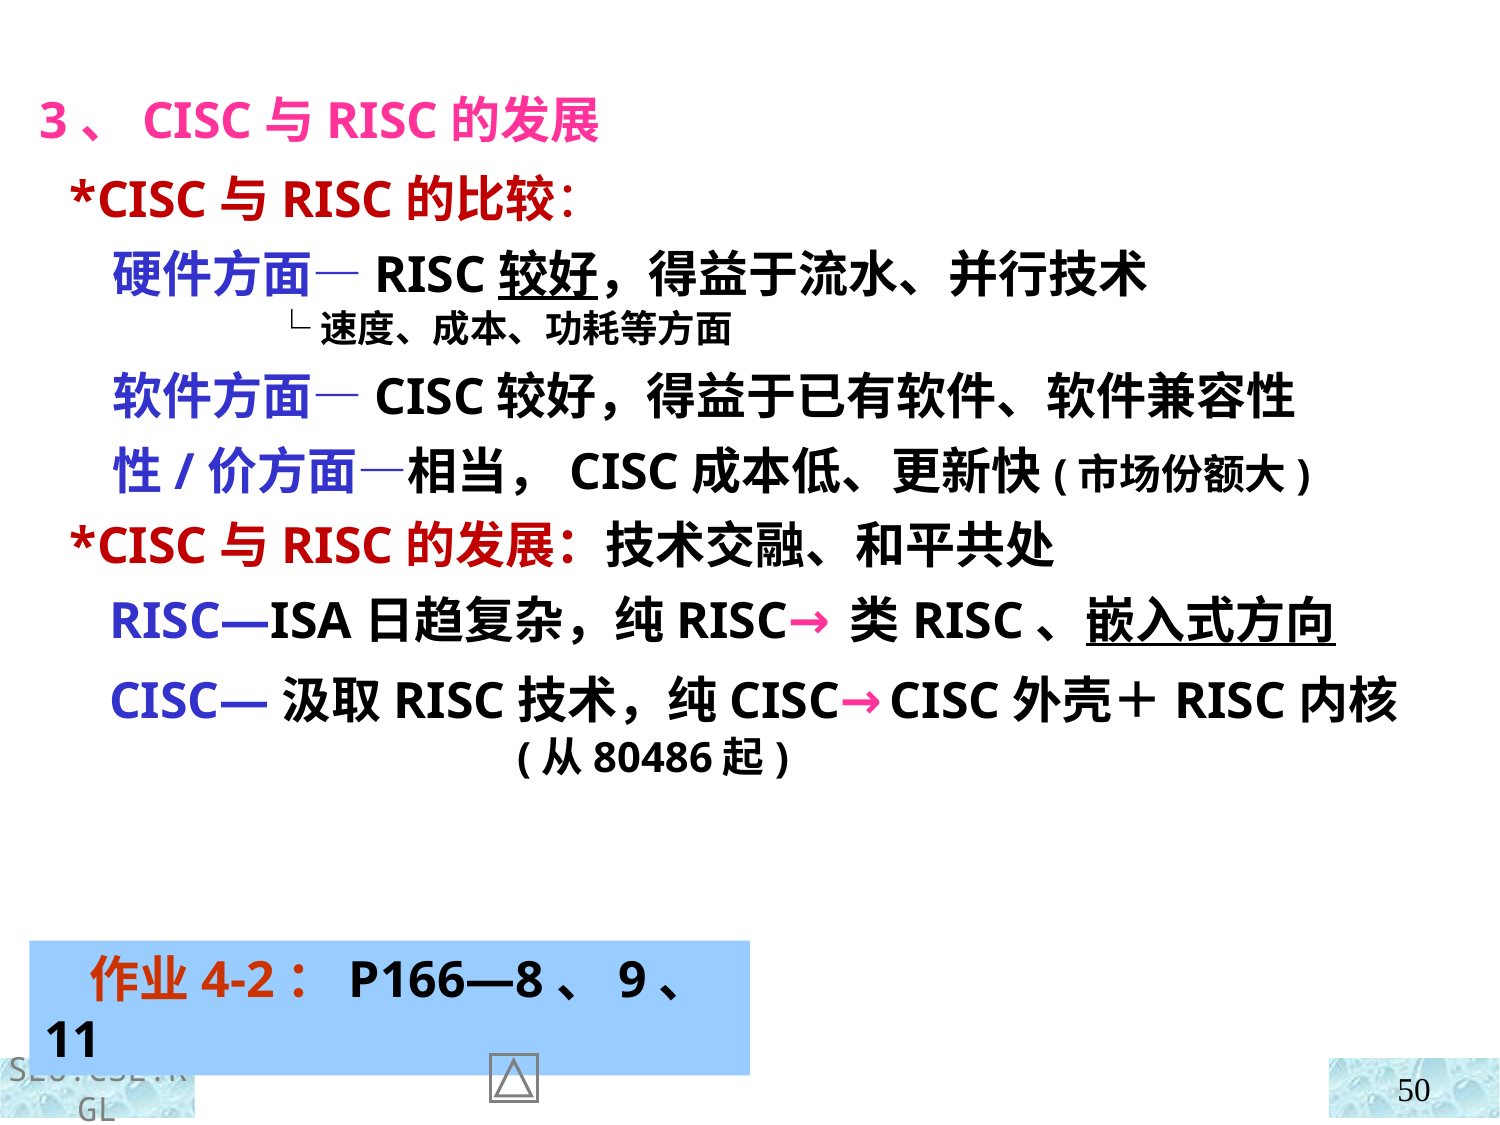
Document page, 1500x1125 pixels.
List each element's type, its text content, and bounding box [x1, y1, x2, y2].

text_box 3、CISC与RISC的发展 [24, 66, 1471, 157]
slide_number 50 [1328, 1058, 1500, 1118]
text_box *CISC与RISC的比较： 硬件方面—RISC较好，得益于流水、并行技术 └速度、成本、功耗等方面 软件方面—CISC较好，得益于已有软件、软件兼容性 性/价方面—相当，CISC成本低、更新快(市场份额大) [29, 145, 1475, 491]
text_box *地址码的编码：稍后讨论(§4.3寻址方式) [0, 1058, 195, 1118]
text_box 作业4-2：P166—8、9、11 [29, 940, 750, 1076]
text_box CISC—汲取RISC技术，纯CISC→CISC外壳＋RISC内核 (从80486起) [29, 645, 1475, 788]
text_box *CISC与RISC的发展：技术交融、和平共处 RISC—ISA日趋复杂，纯RISC→类RISC、嵌入式方向 [29, 491, 1475, 645]
text_box [490, 1054, 538, 1102]
